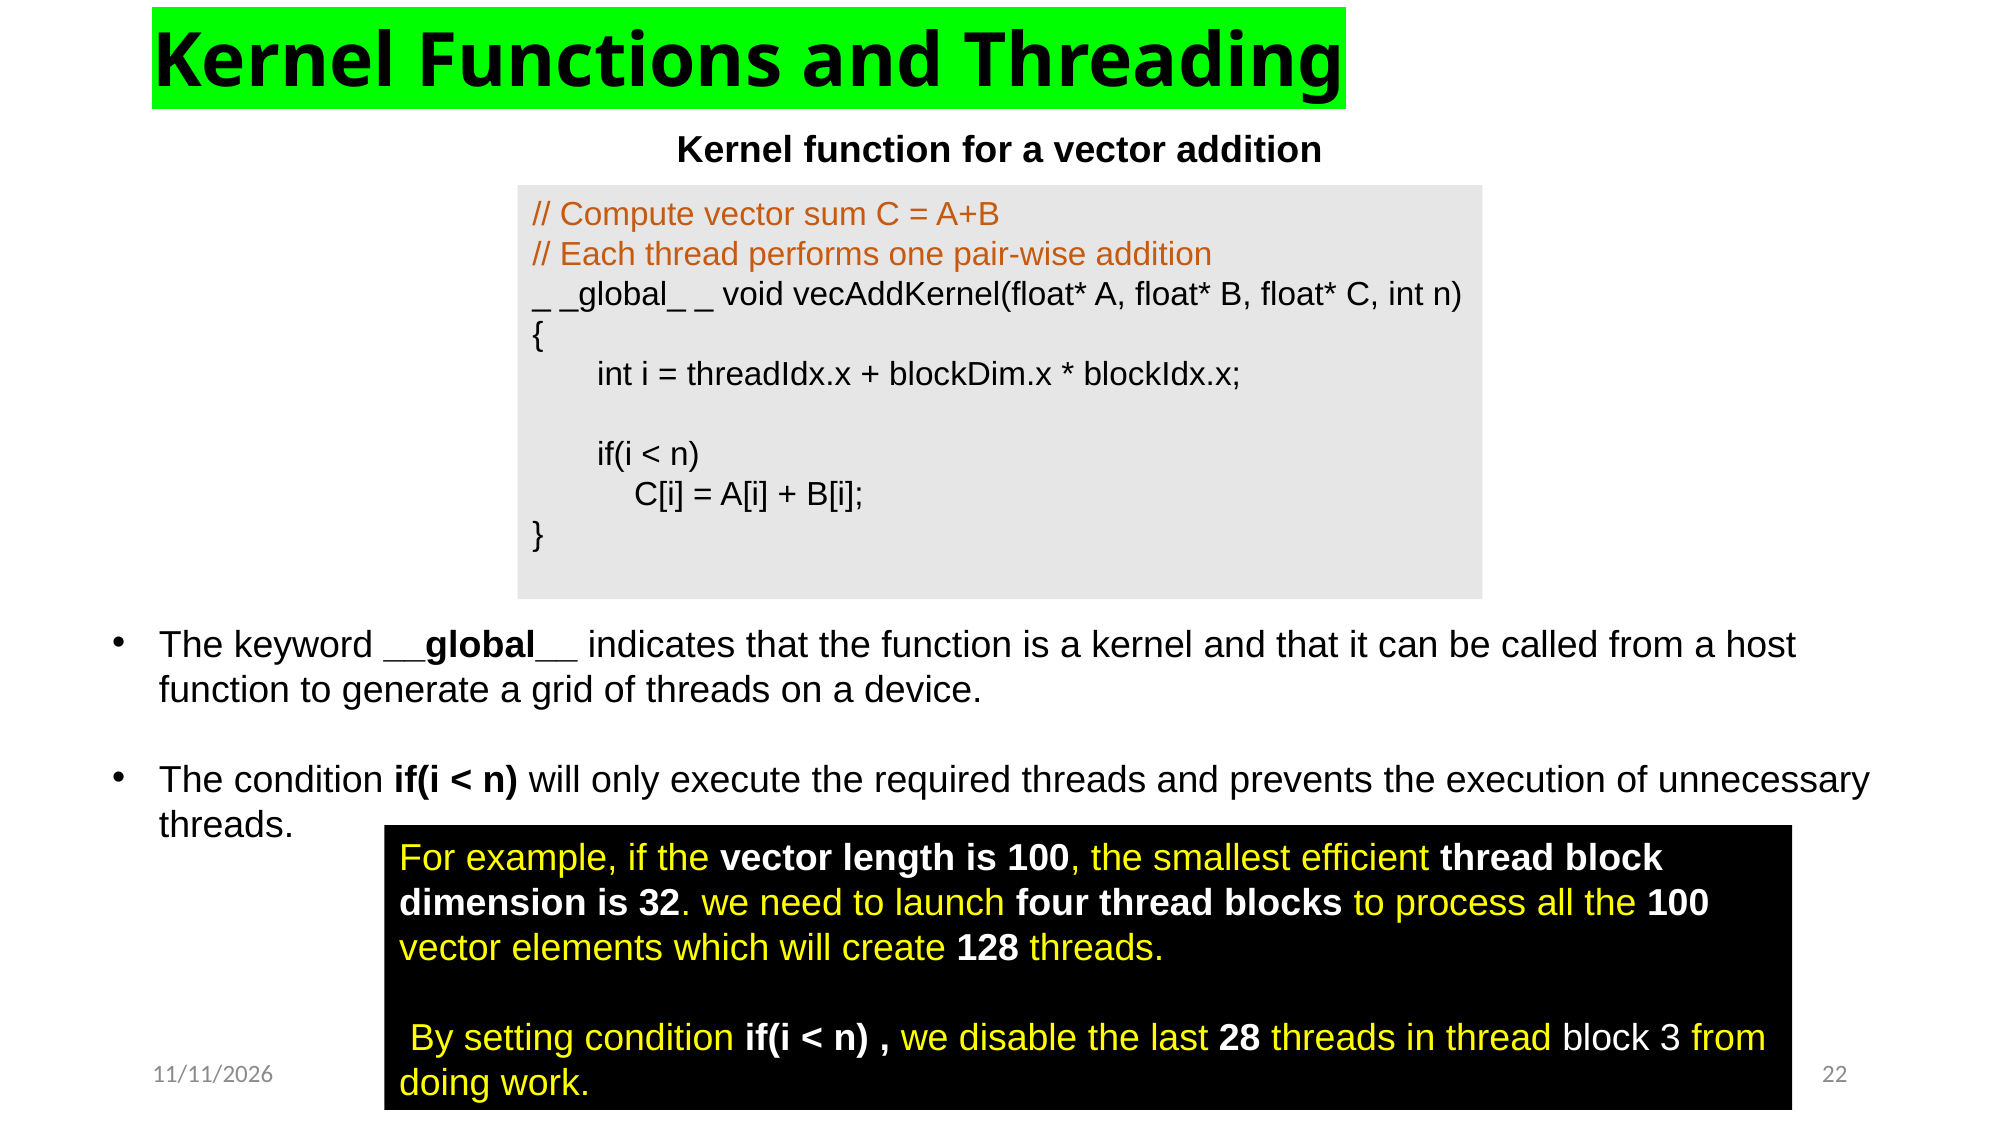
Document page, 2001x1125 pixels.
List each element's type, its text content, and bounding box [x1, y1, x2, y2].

text_box 12-02-2024 [137, 1042, 384, 1103]
text_box Kernel function for a vector addition The keyword __global__ indicates that the function is a kernel and that it can be called from a host function to generate a grid of threads on a device. The condition if(i < n) will only execute the required threads and prevents the execution of unnecessary threads. [97, 117, 1903, 979]
text_box 22 [1793, 1042, 1863, 1103]
text_box Kernel Functions and Threading [137, 1, 1863, 117]
text_box For example, if the vector length is 100, the smallest efficient thread block dimension is 32. we need to launch four thread blocks to process all the 100 vector elements which will create 128 threads. By setting condition if(i < n) , we disable the last 28 threads in thread block 3 from doing work. [384, 825, 1793, 1110]
text_box // Compute vector sum C = A+B // Each thread performs one pair-wise addition _ _global_ _ void vecAddKernel(float* A, float* B, float* C, int n) { int i = threadIdx.x + blockDim.x * blockIdx.x; if(i < n) C[i] = A[i] + B[i]; } [517, 185, 1483, 600]
